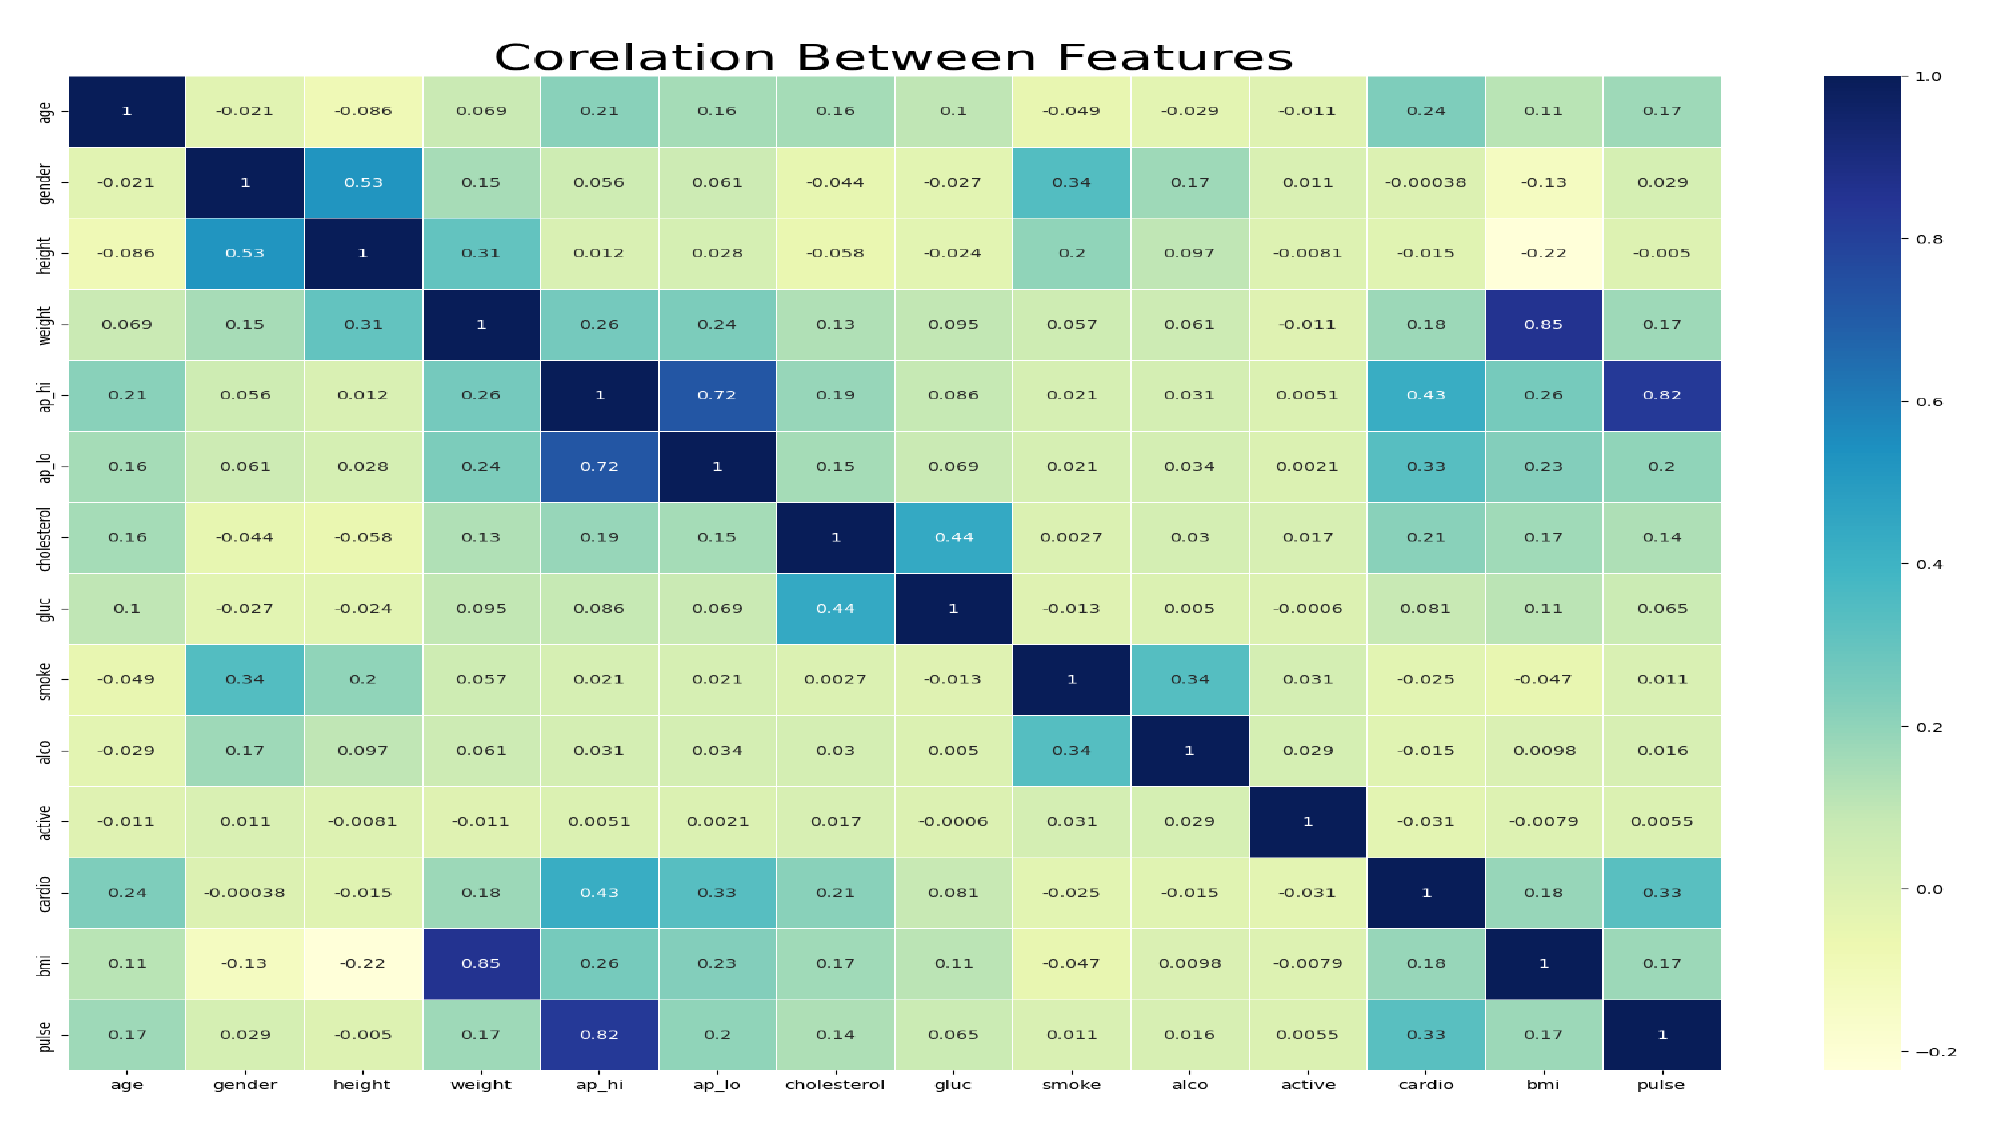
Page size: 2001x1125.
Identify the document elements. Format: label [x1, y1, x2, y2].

list [22, 33, 1972, 1100]
